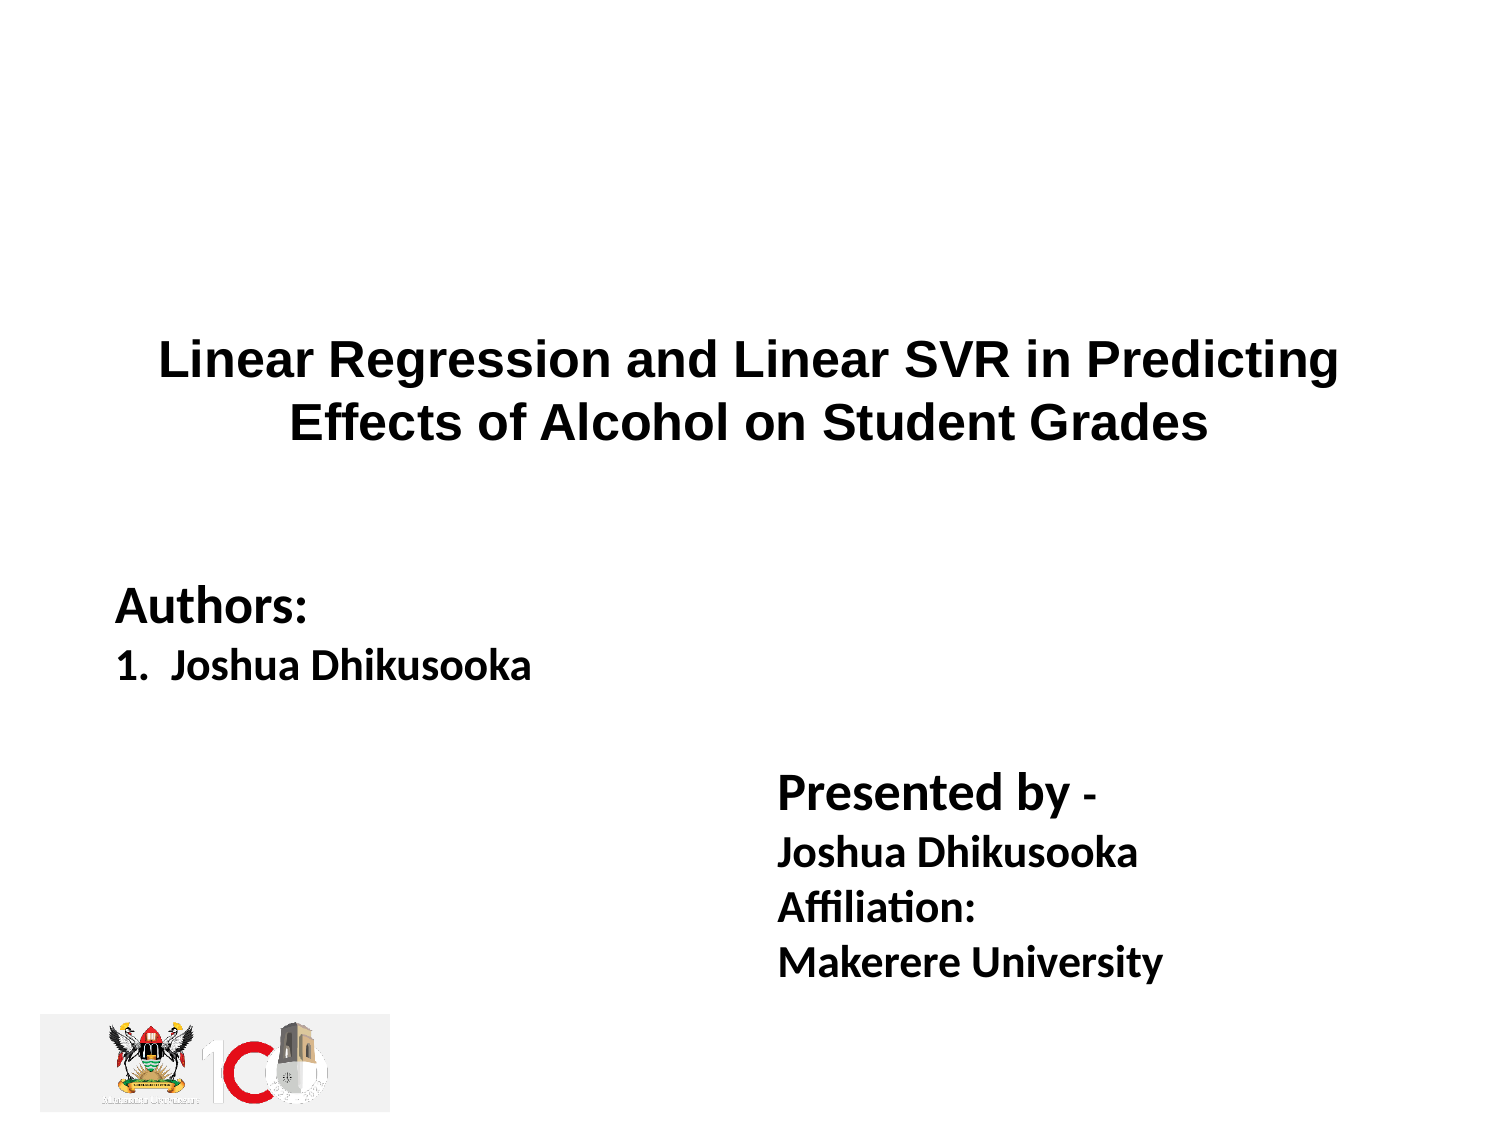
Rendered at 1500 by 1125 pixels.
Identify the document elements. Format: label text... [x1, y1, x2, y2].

text_box Authors: Joshua Dhikusooka [99, 562, 763, 753]
text_box Presented by - Joshua Dhikusooka Affiliation: Makerere University [762, 748, 1475, 994]
text_box Linear Regression and Linear SVR in Predicting Effects of Alcohol on Student Grades [75, 318, 1425, 459]
picture [99, 1017, 338, 1108]
